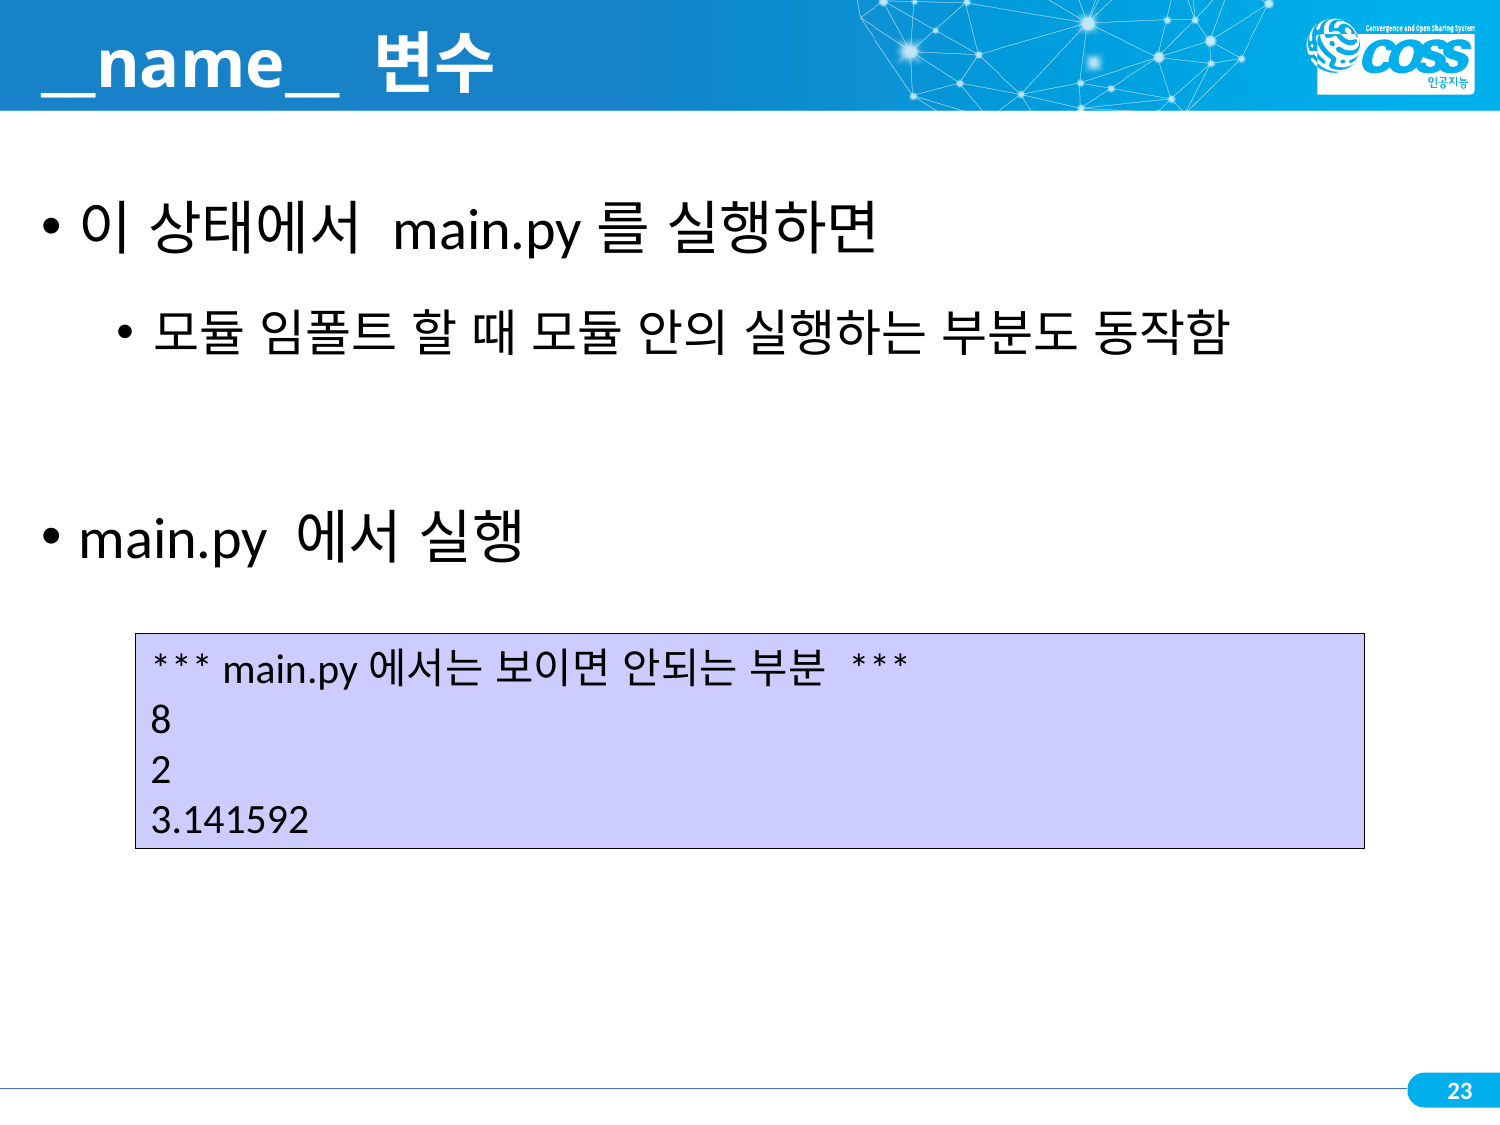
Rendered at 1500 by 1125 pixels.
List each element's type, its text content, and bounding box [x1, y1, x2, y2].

picture [0, 0, 732, 111]
picture [879, 0, 896, 7]
text_box *** main.py에서는 보이면 안되는 부분 *** 8 2 3.141592 [135, 633, 1365, 849]
picture [1265, 0, 1273, 8]
title __name__ 변수 [26, 16, 1307, 117]
list 이 상태에서 main.py를 실행하면 모듈 임폴트 할 때 모듈 안의 실행하는 부분도 동작함 main.py 에서 실행 [26, 148, 1475, 1049]
slide_number 23 [1421, 1064, 1500, 1114]
